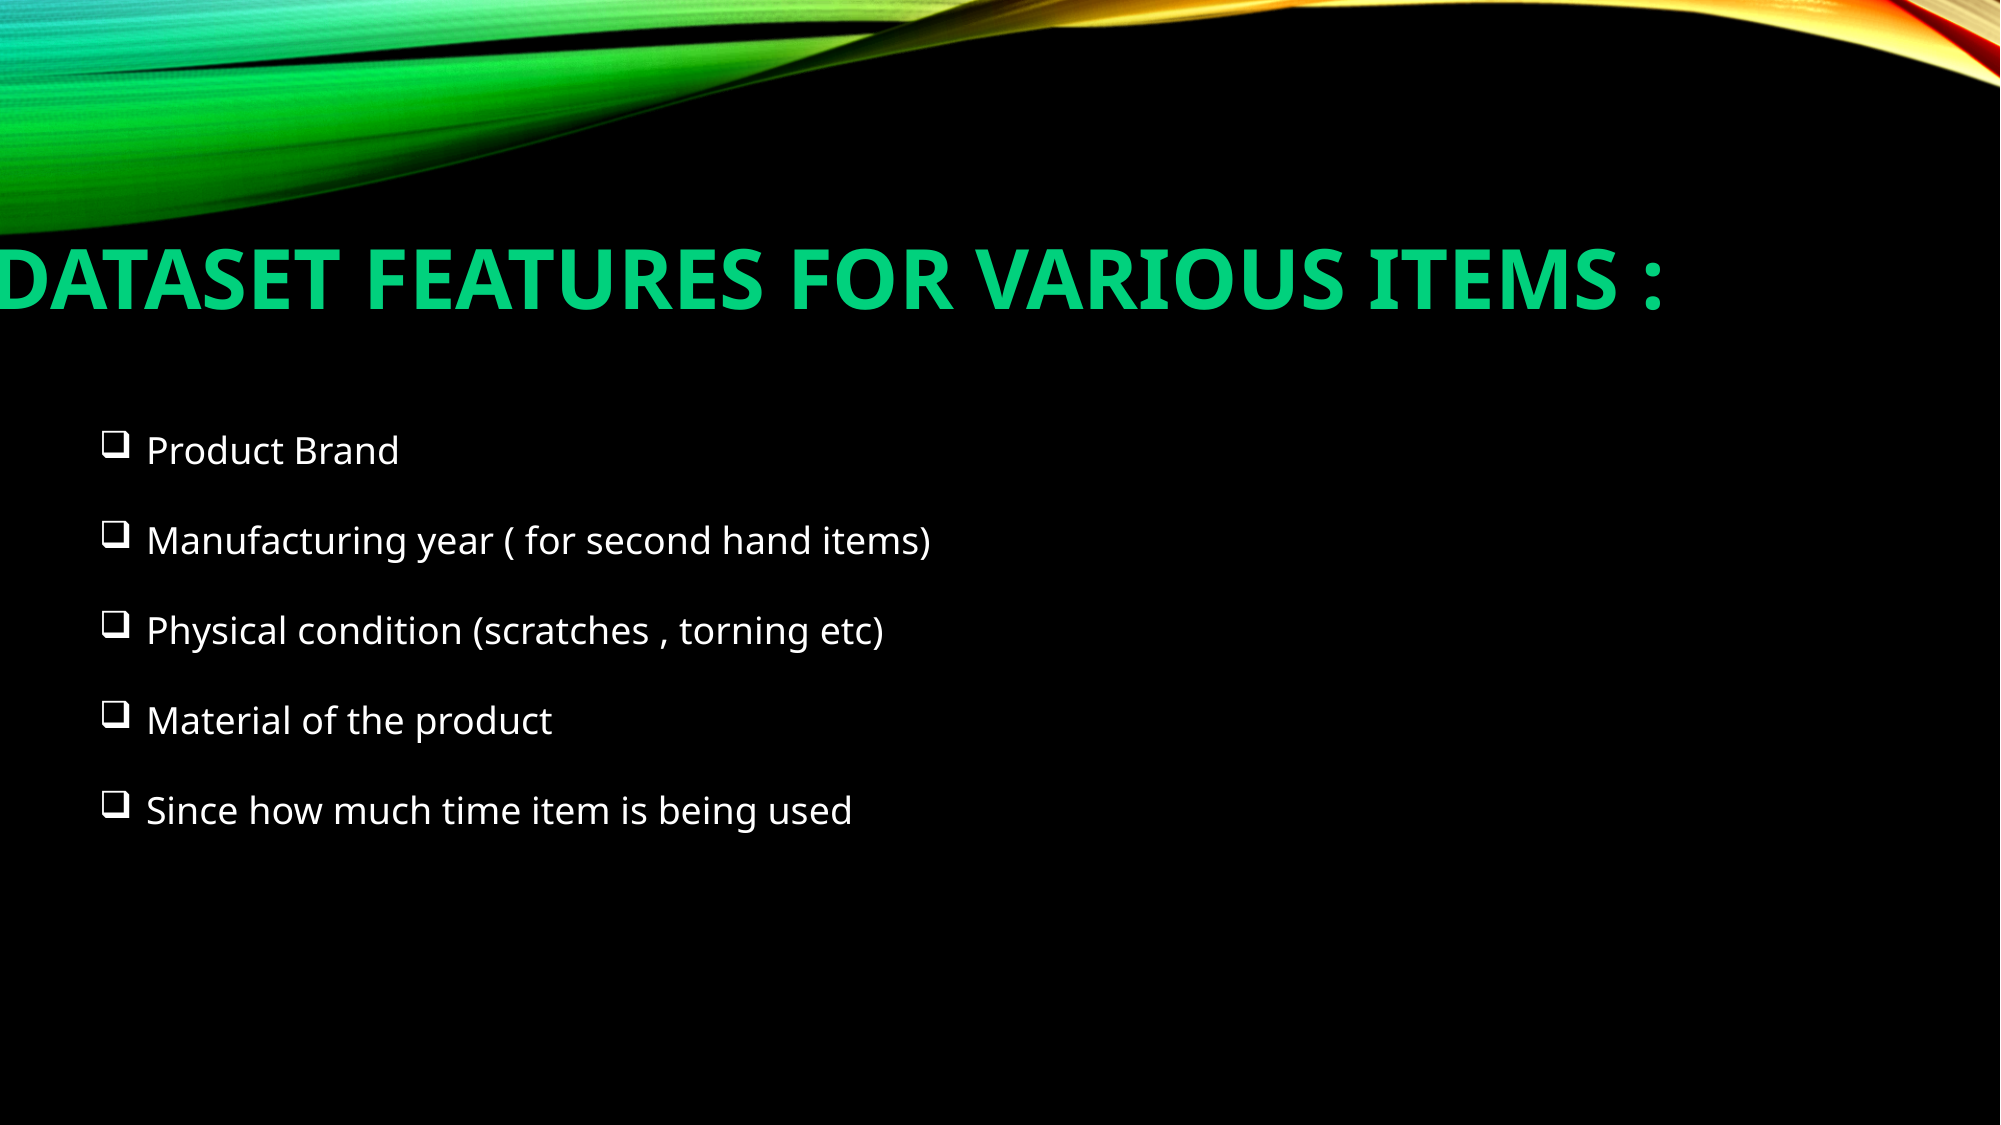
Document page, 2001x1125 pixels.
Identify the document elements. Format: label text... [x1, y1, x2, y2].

text_box Product Brand Manufacturing year ( for second hand items) Physical condition (scratches , torning etc) Material of the product Since how much time item is being used [84, 419, 1682, 930]
picture [0, 0, 2000, 237]
title DATASET FEATURES FOR VARIOUS ITEMS : [0, 176, 1682, 389]
